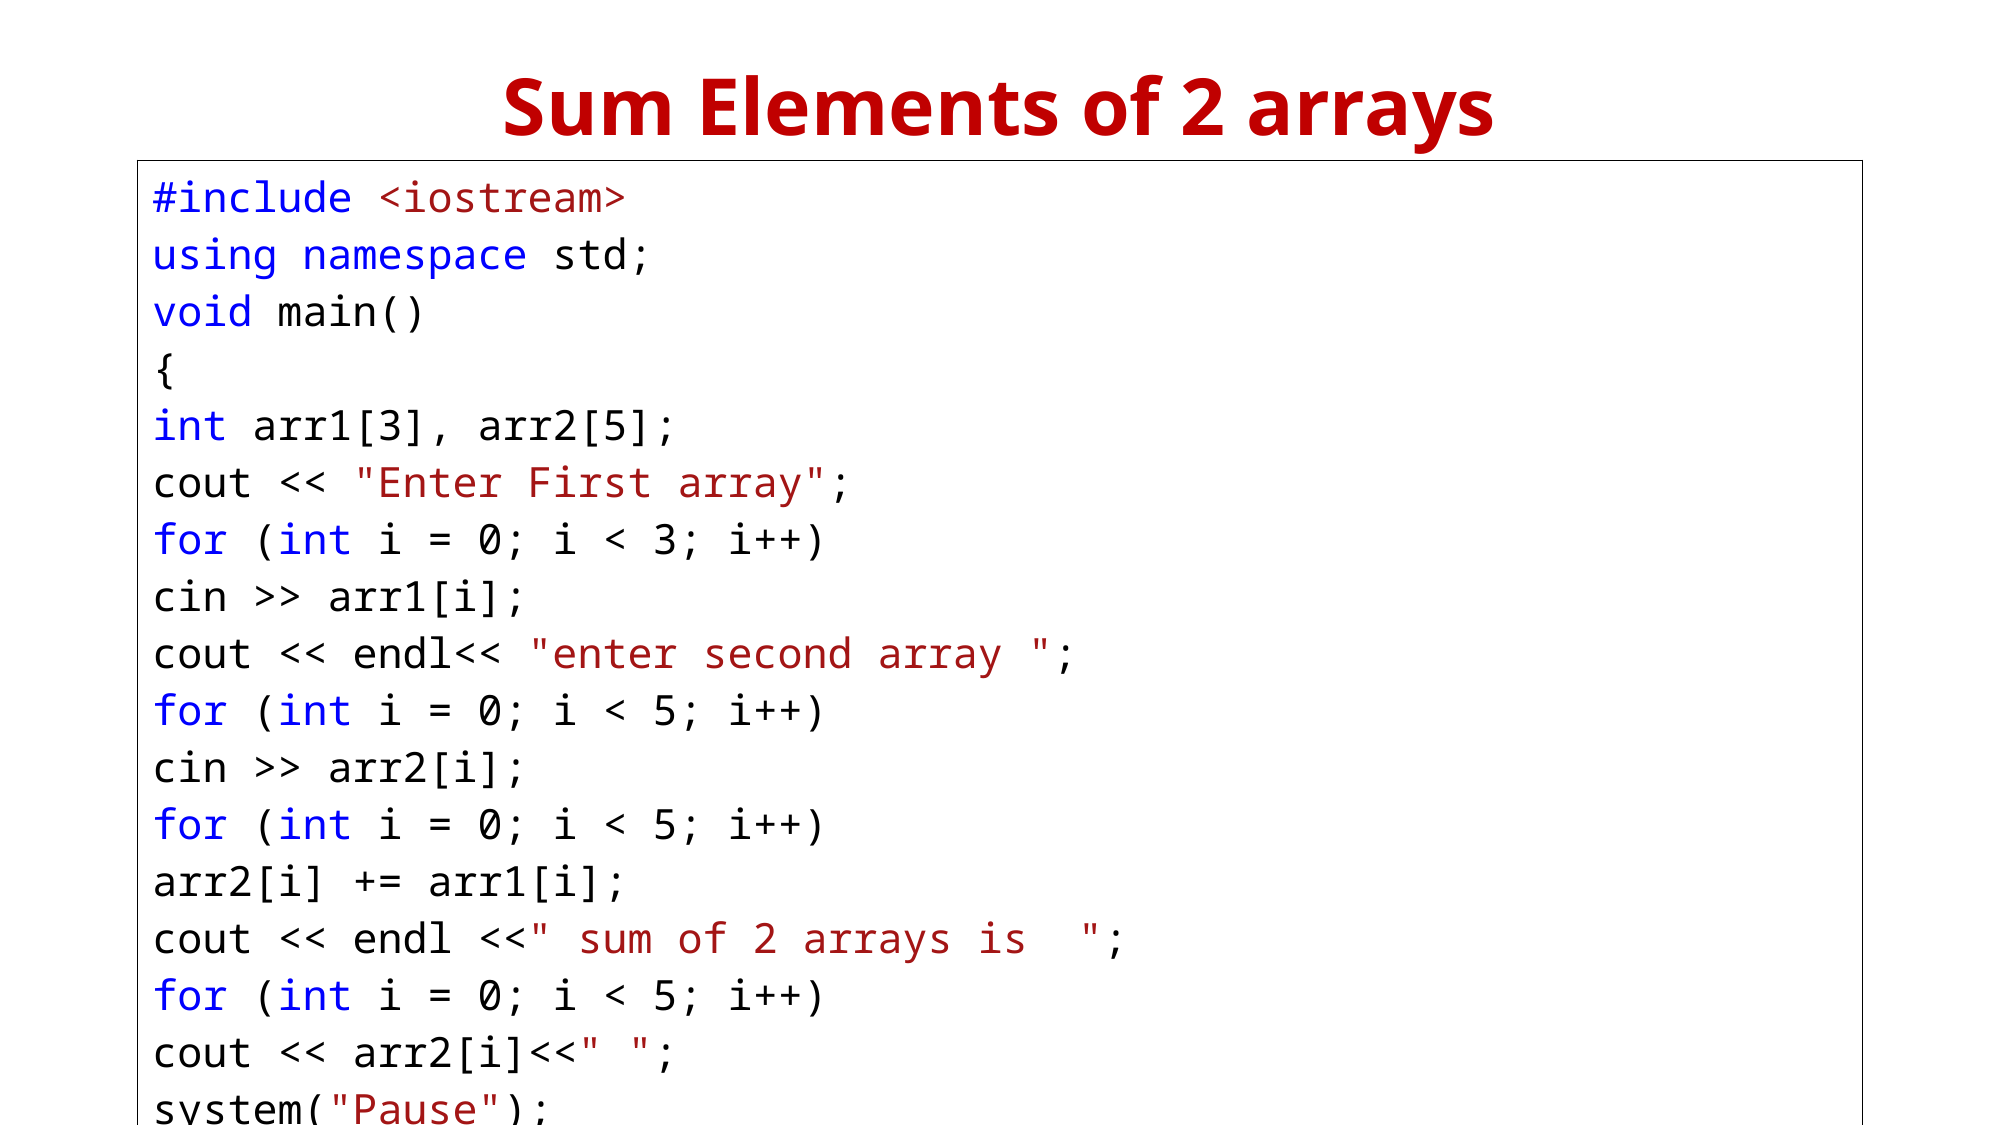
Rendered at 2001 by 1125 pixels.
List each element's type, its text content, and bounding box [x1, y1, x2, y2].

table_header #include <iostream> using namespace std; void main() { int arr1[3], arr2[5]; cout << "Enter First array"; for (int i = 0; i < 3; i++) cin >> arr1[i]; cout << endl<< "enter second array "; for (int i = 0; i < 5; i++) cin >> arr2[i]; for (int i = 0; i < 5; i++) arr2[i] += arr1[i]; cout << endl <<" sum of 2 arrays is "; for (int i = 0; i < 5; i++) cout << arr2[i]<<" "; system("Pause"); } [138, 161, 1862, 1125]
title Sum Elements of 2 arrays [137, 59, 1863, 160]
